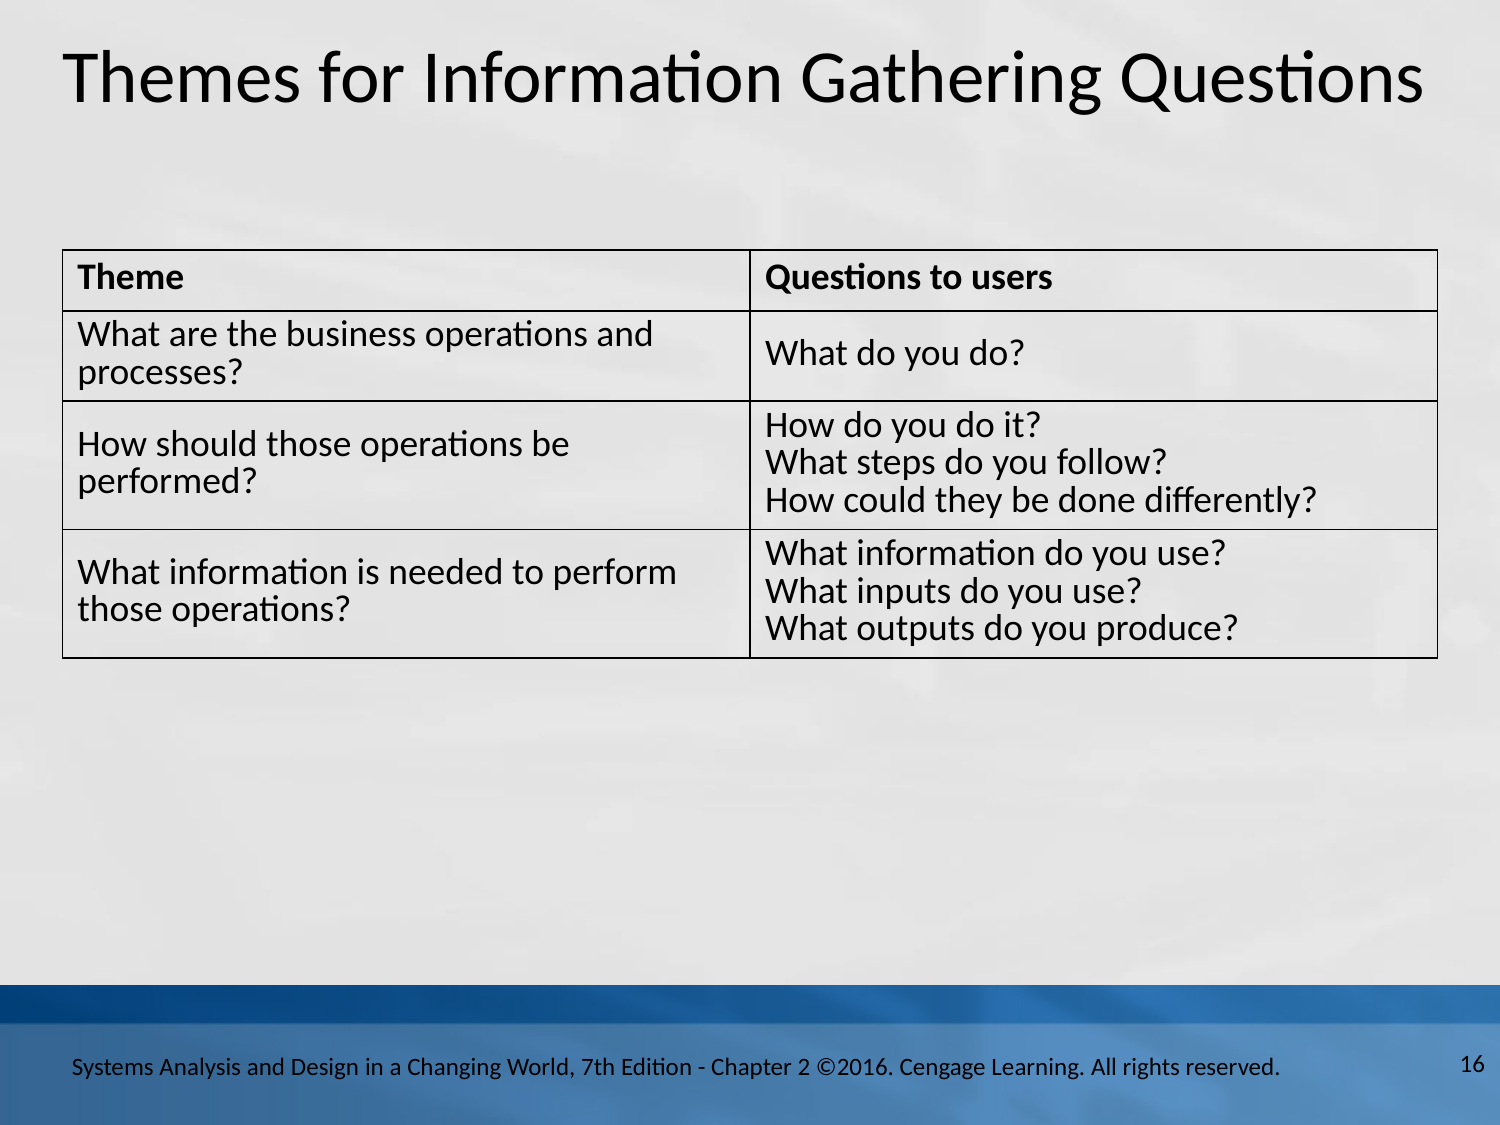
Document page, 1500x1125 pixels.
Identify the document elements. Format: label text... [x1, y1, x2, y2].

slide_number 16 [1312, 1025, 1500, 1100]
table_cell How should those operations be performed? [63, 402, 749, 529]
picture [0, 0, 1500, 1125]
table_cell What are the business operations and processes? [63, 312, 749, 400]
table_cell What information do you use? What inputs do you use? What outputs do you produce? [751, 530, 1437, 657]
table_header Theme [63, 251, 749, 310]
title Themes for Information Gathering Questions [62, 37, 1438, 120]
table_header Questions to users [751, 251, 1437, 310]
table_cell What do you do? [751, 312, 1437, 400]
table_cell How do you do it? What steps do you follow? How could they be done differently? [751, 402, 1437, 529]
table_cell What information is needed to perform those operations? [63, 530, 749, 657]
